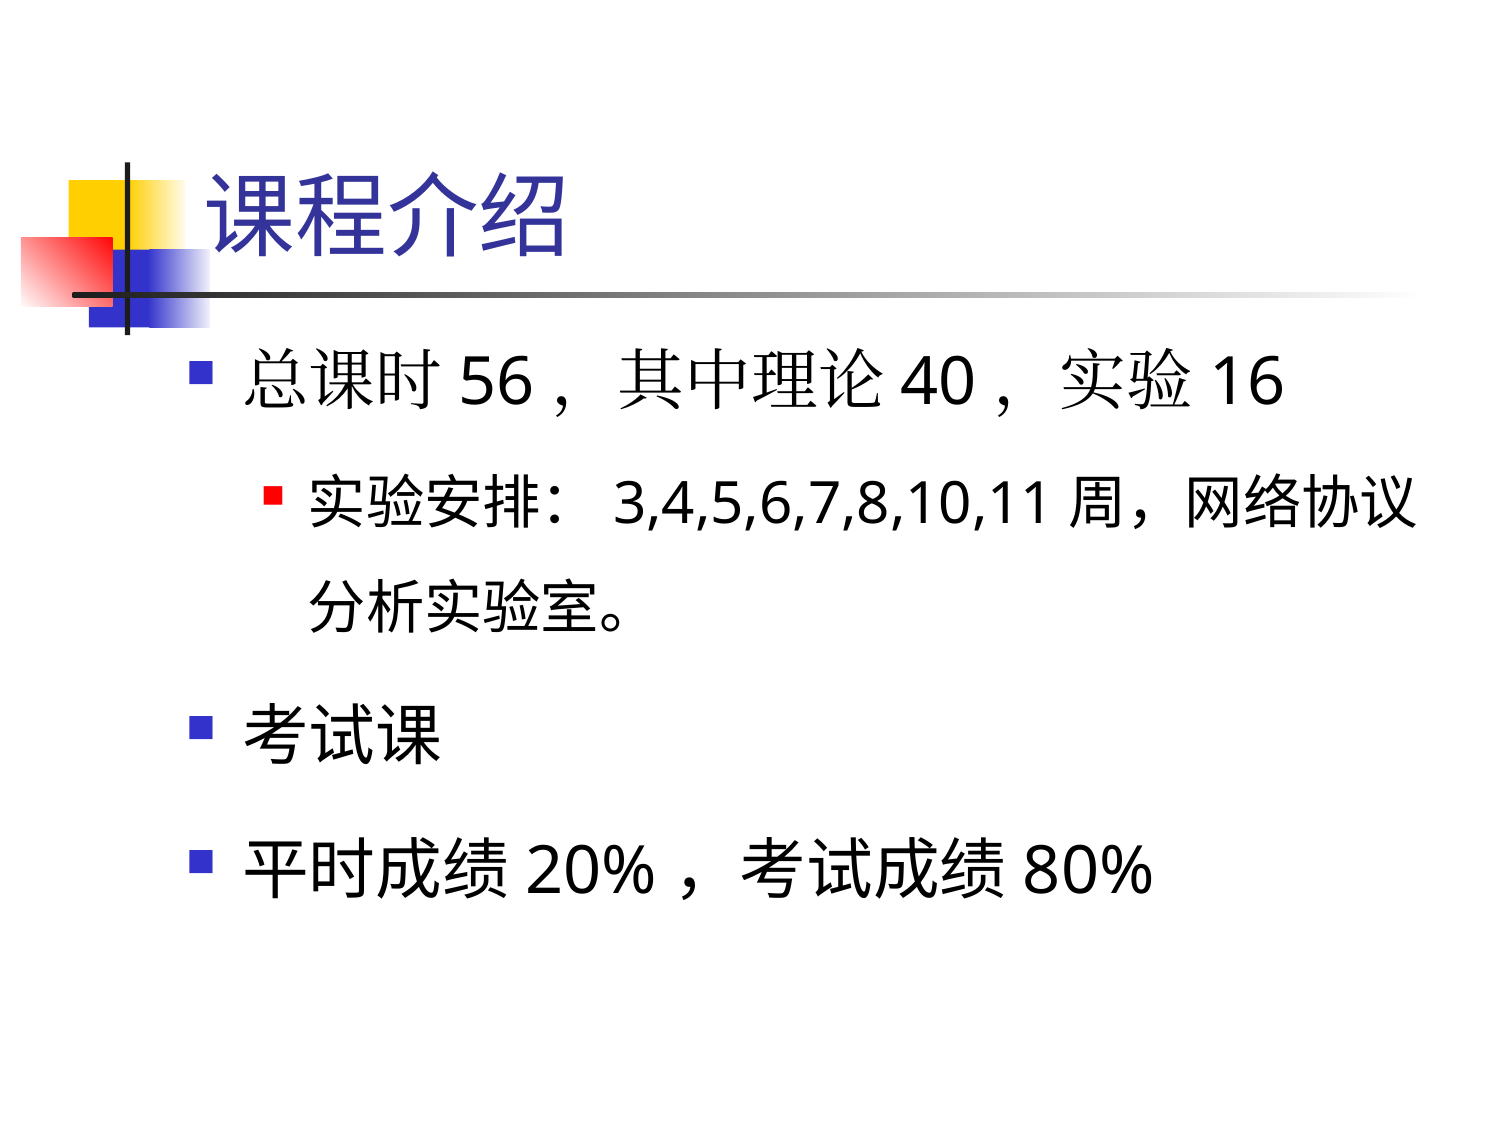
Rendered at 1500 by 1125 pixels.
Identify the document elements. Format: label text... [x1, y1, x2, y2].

list 总课时56，其中理论40，实验16 实验安排：3,4,5,6,7,8,10,11周，网络协议分析实验室。 考试课 平时成绩20%，考试成绩80% [170, 290, 1447, 967]
title 课程介绍 [188, 34, 1468, 276]
